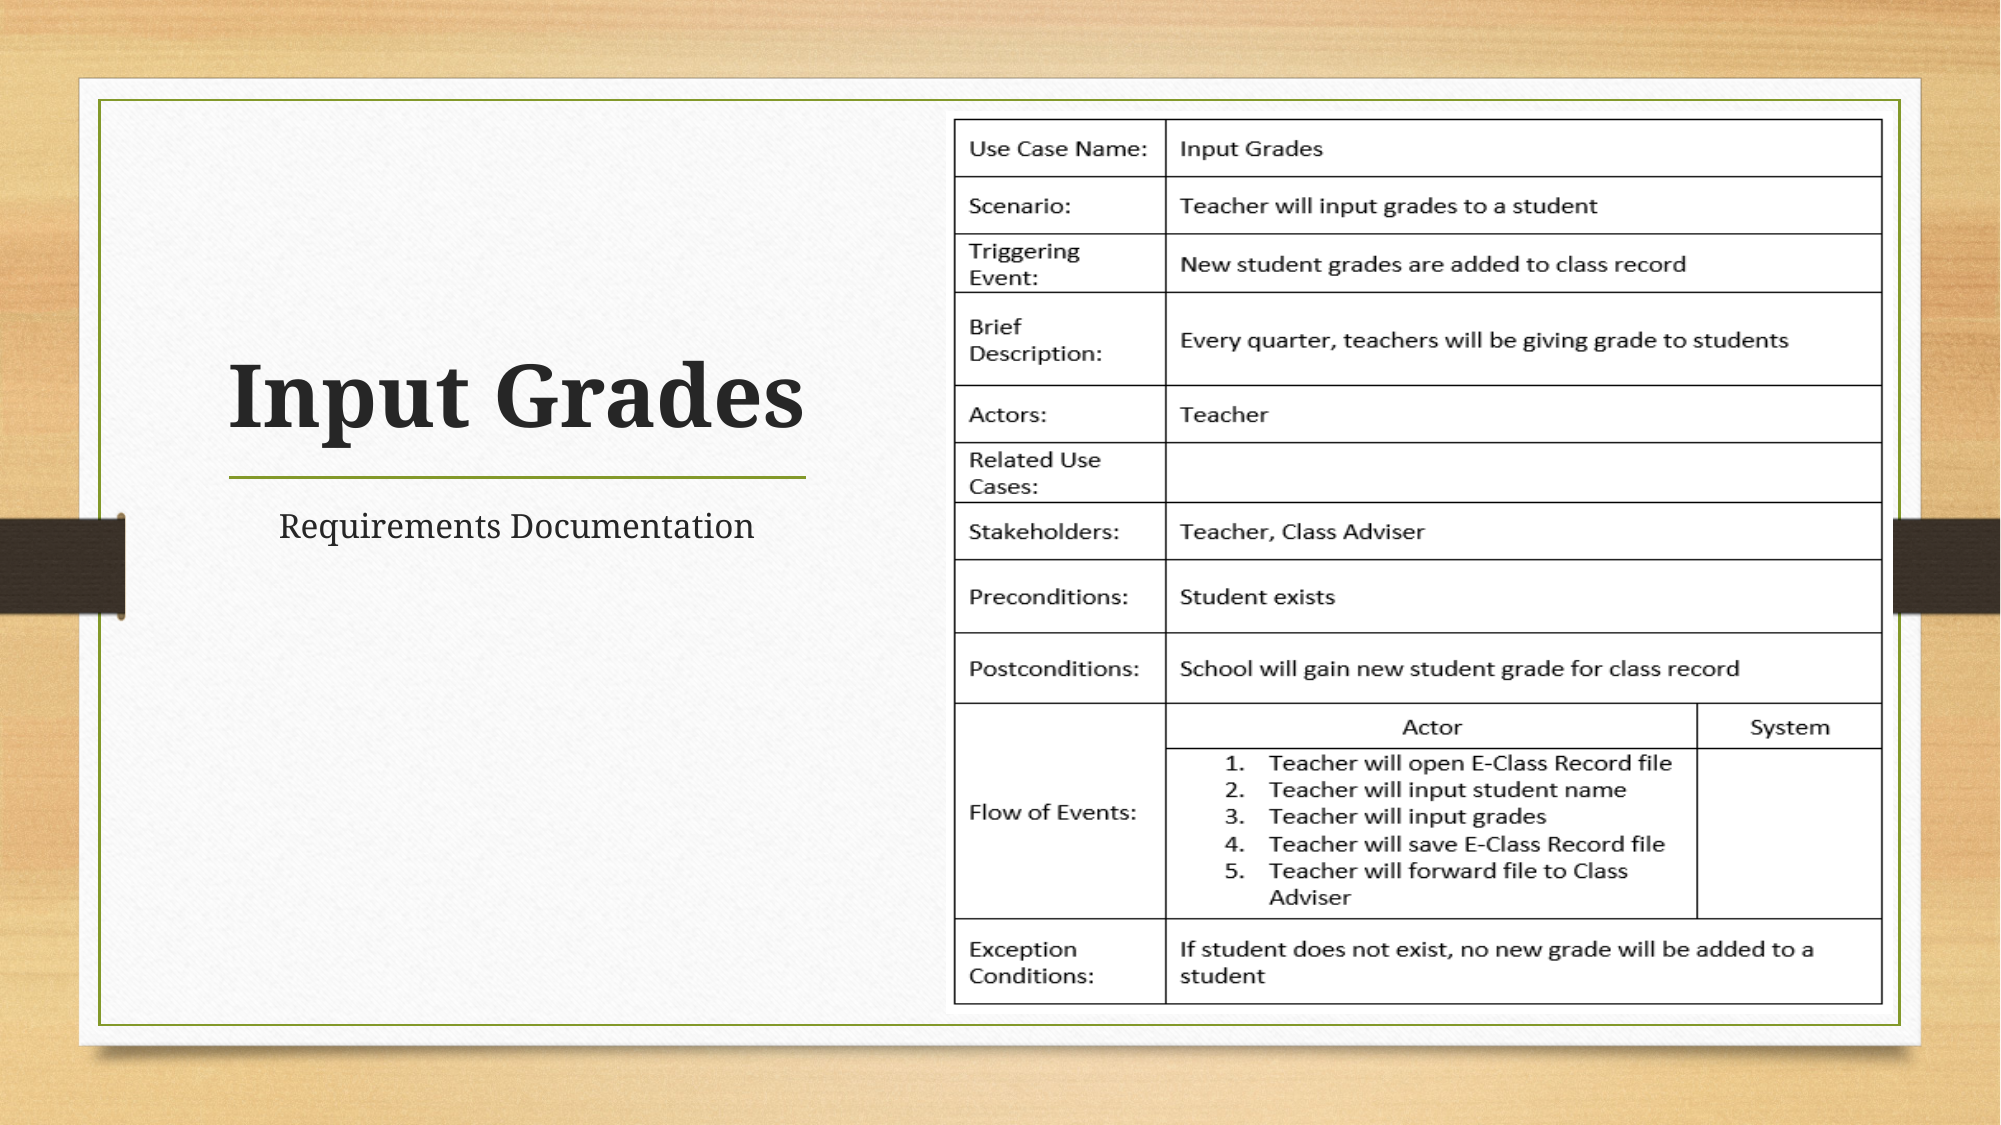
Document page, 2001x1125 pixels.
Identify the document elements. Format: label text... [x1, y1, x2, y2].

list Requirements Documentation [212, 497, 823, 898]
picture [0, 0, 2001, 1125]
title Input Grades [212, 227, 823, 453]
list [946, 111, 1893, 1014]
